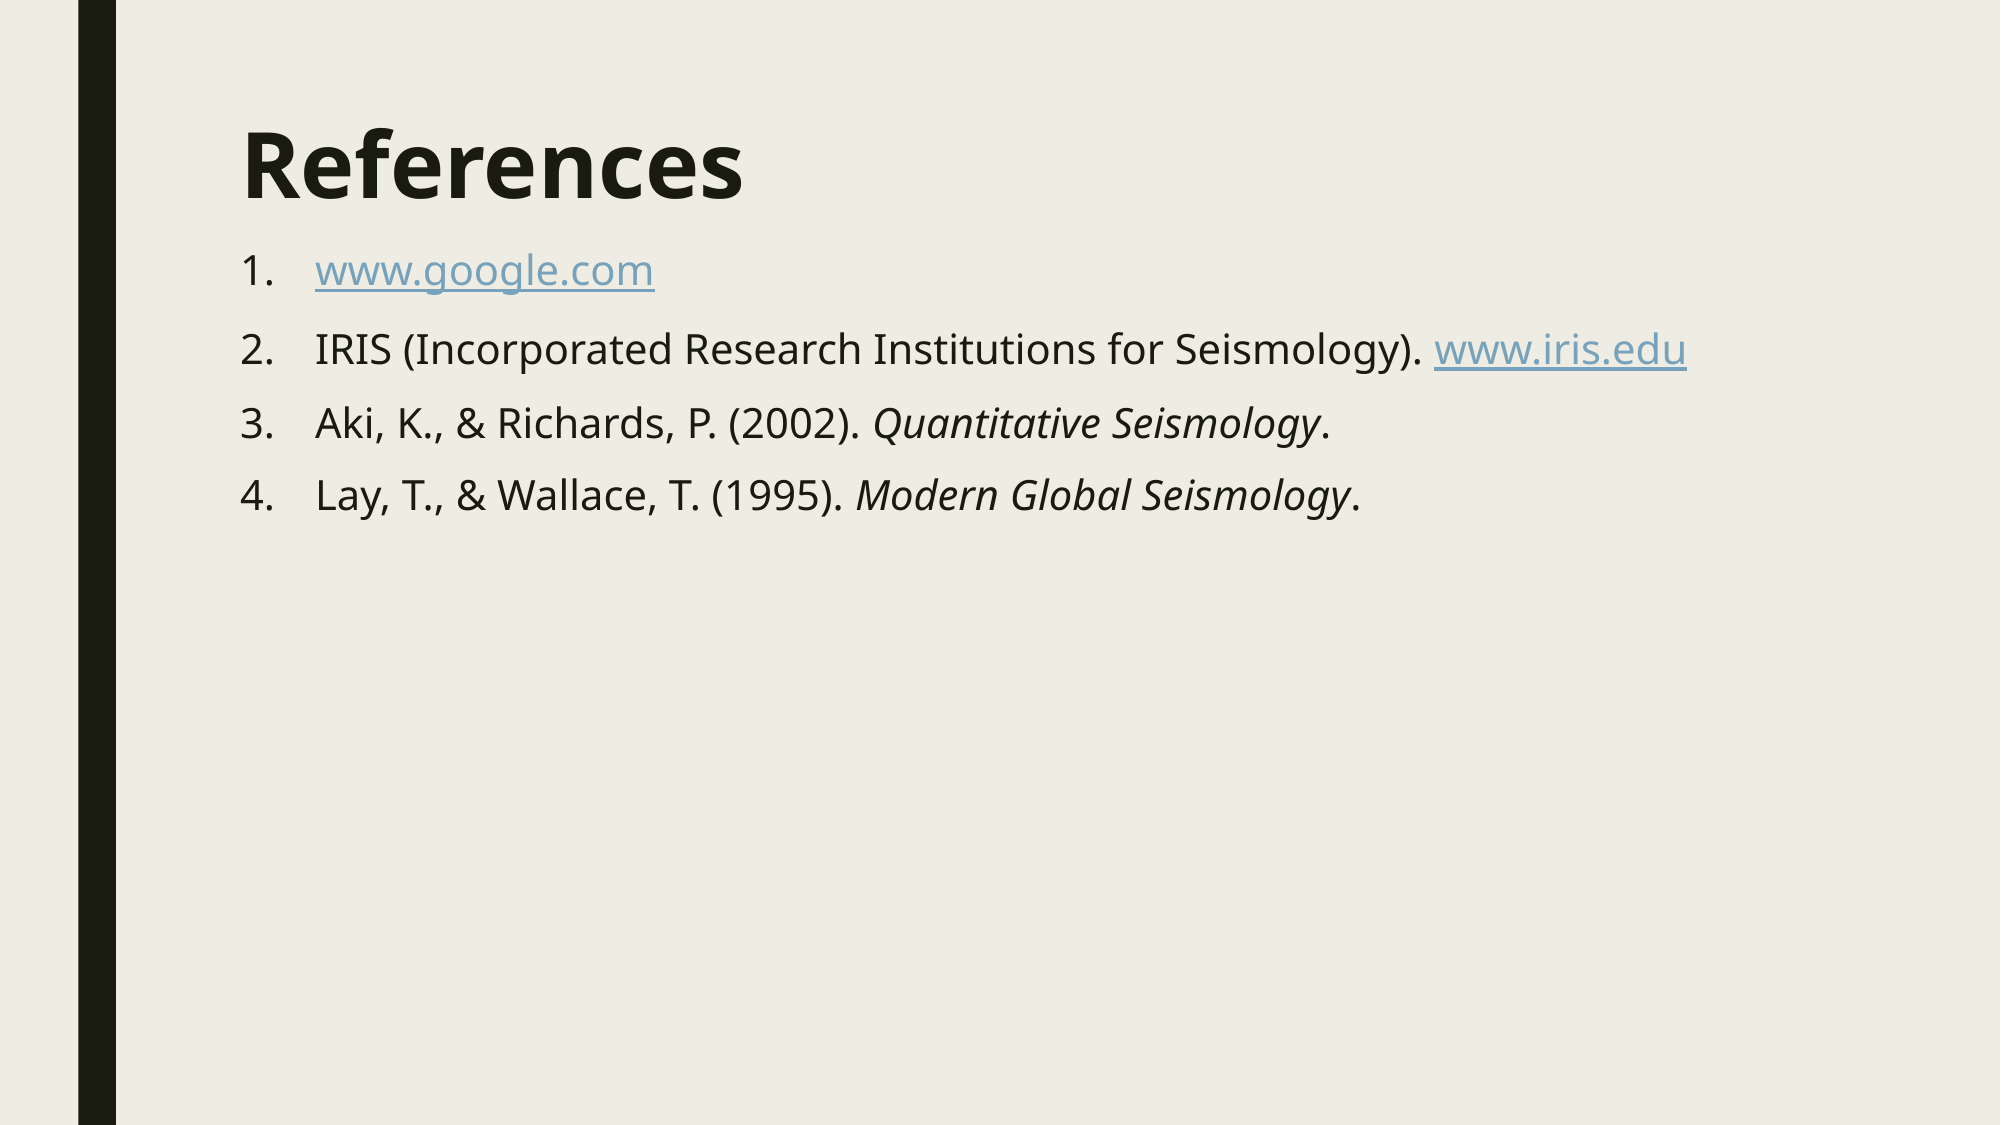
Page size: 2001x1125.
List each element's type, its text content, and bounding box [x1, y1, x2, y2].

list www.google.com IRIS (Incorporated Research Institutions for Seismology). www.iris.edu Aki, K., & Richards, P. (2002). Quantitative Seismology. Lay, T., & Wallace, T. (1995). Modern Global Seismology. [225, 236, 1800, 824]
title References [225, 112, 1800, 236]
